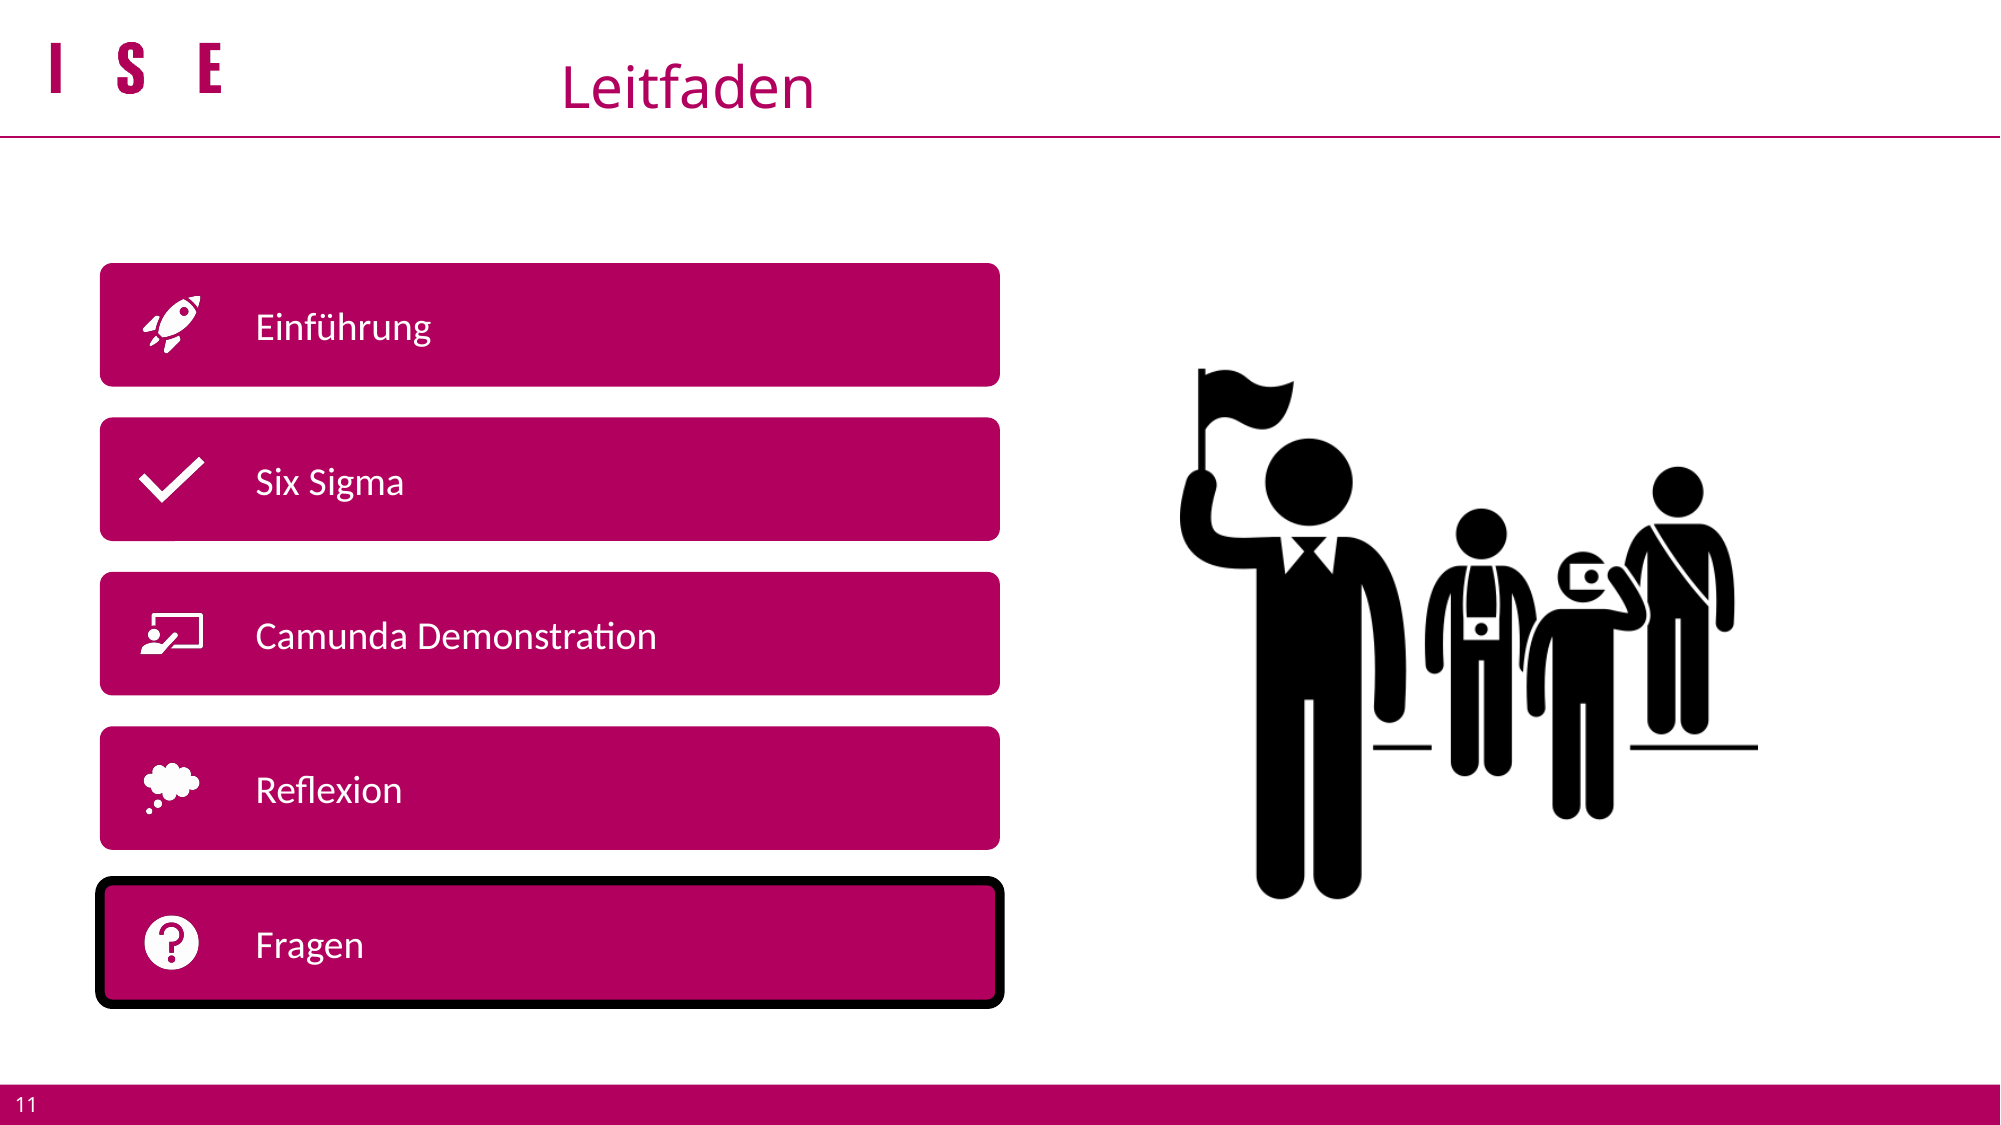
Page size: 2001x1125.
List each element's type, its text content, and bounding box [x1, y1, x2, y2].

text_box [99, 571, 1001, 696]
title Leitfaden [545, 42, 1900, 161]
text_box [99, 726, 1001, 851]
picture [1179, 344, 1758, 923]
picture [50, 41, 233, 113]
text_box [99, 880, 1001, 1005]
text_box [99, 417, 1001, 542]
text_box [99, 262, 1001, 387]
